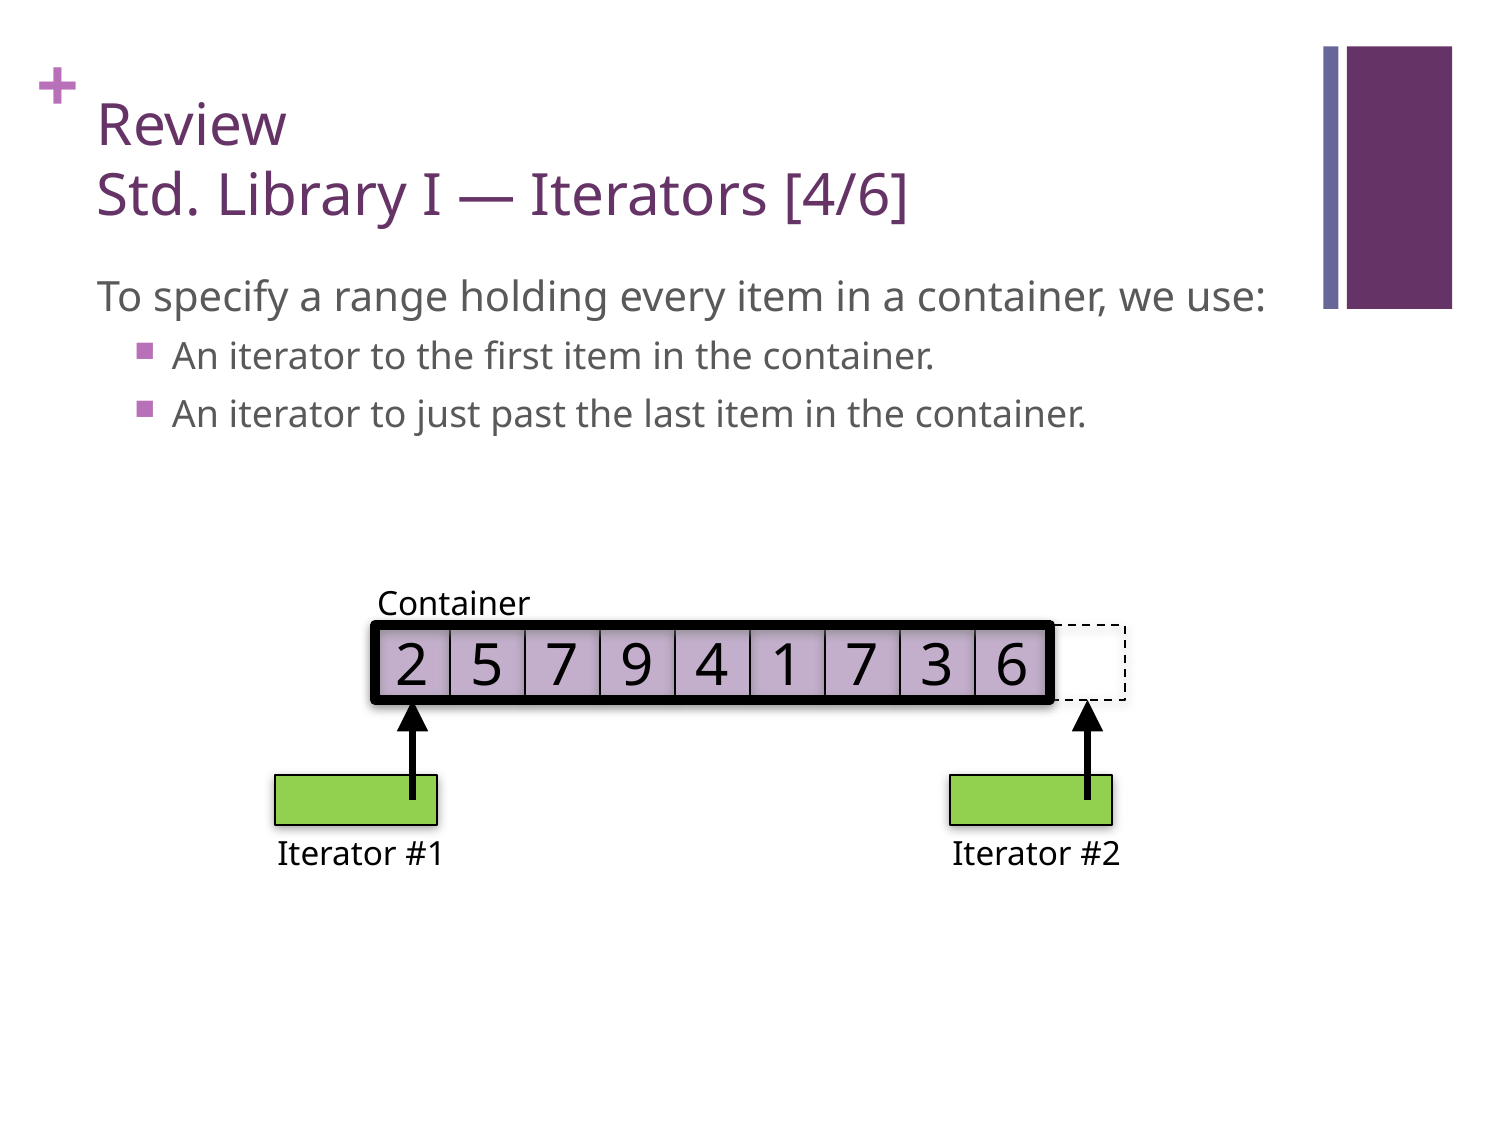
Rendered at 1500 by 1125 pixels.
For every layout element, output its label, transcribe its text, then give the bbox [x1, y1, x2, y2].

text_box [274, 774, 438, 826]
title Review Std. Library I — Iterators [4/6] [81, 79, 1322, 238]
list To specify a range holding every item in a container, we use: An iterator to the first item in the container. An iterator to just past the last item in the container. [81, 262, 1322, 1038]
text_box [949, 774, 1113, 826]
text_box Iterator #2 [937, 824, 1163, 880]
text_box Container [362, 574, 738, 630]
text_box [1056, 624, 1126, 701]
text_box Iterator #1 [262, 824, 488, 880]
text_box [374, 624, 1051, 701]
